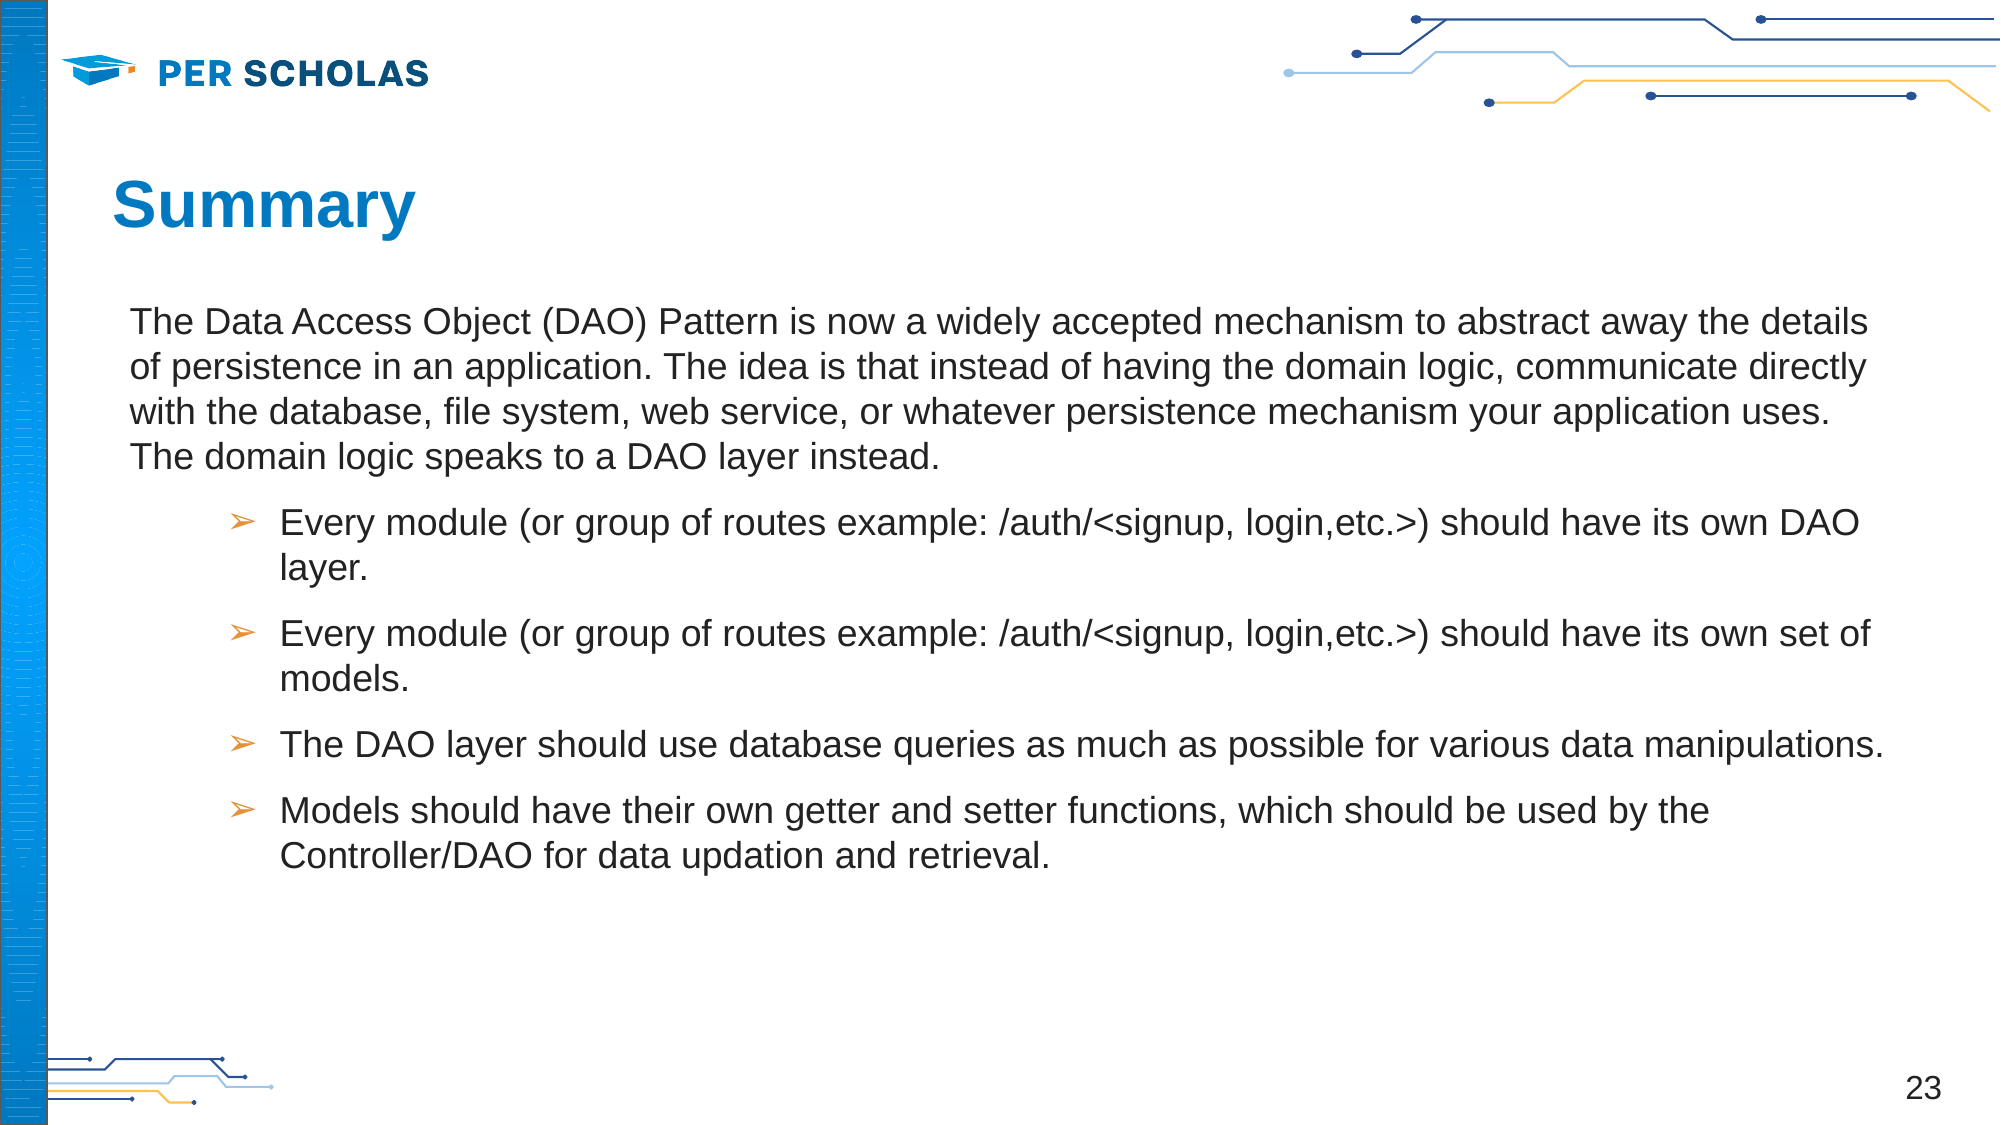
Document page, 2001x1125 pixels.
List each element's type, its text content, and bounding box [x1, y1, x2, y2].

slide_number ‹#› [1860, 1024, 1988, 1114]
title Summary [97, 143, 1874, 260]
picture [48, 23, 452, 110]
list The Data Access Object (DAO) Pattern is now a widely accepted mechanism to abstract away the details of persistence in an application. The idea is that instead of having the domain logic, communicate directly with the database, file system, web service, or whatever persistence mechanism your application uses. The domain logic speaks to a DAO layer instead. Every module (or group of routes example: /auth/<signup, login,etc.>) should have its own DAO layer. Every module (or group of routes example: /auth/<signup, login,etc.>) should have its own set of models. The DAO layer should use database queries as much as possible for various data manipulations. Models should have their own getter and setter functions, which should be used by the Controller/DAO for data updation and retrieval. [114, 282, 1906, 1025]
